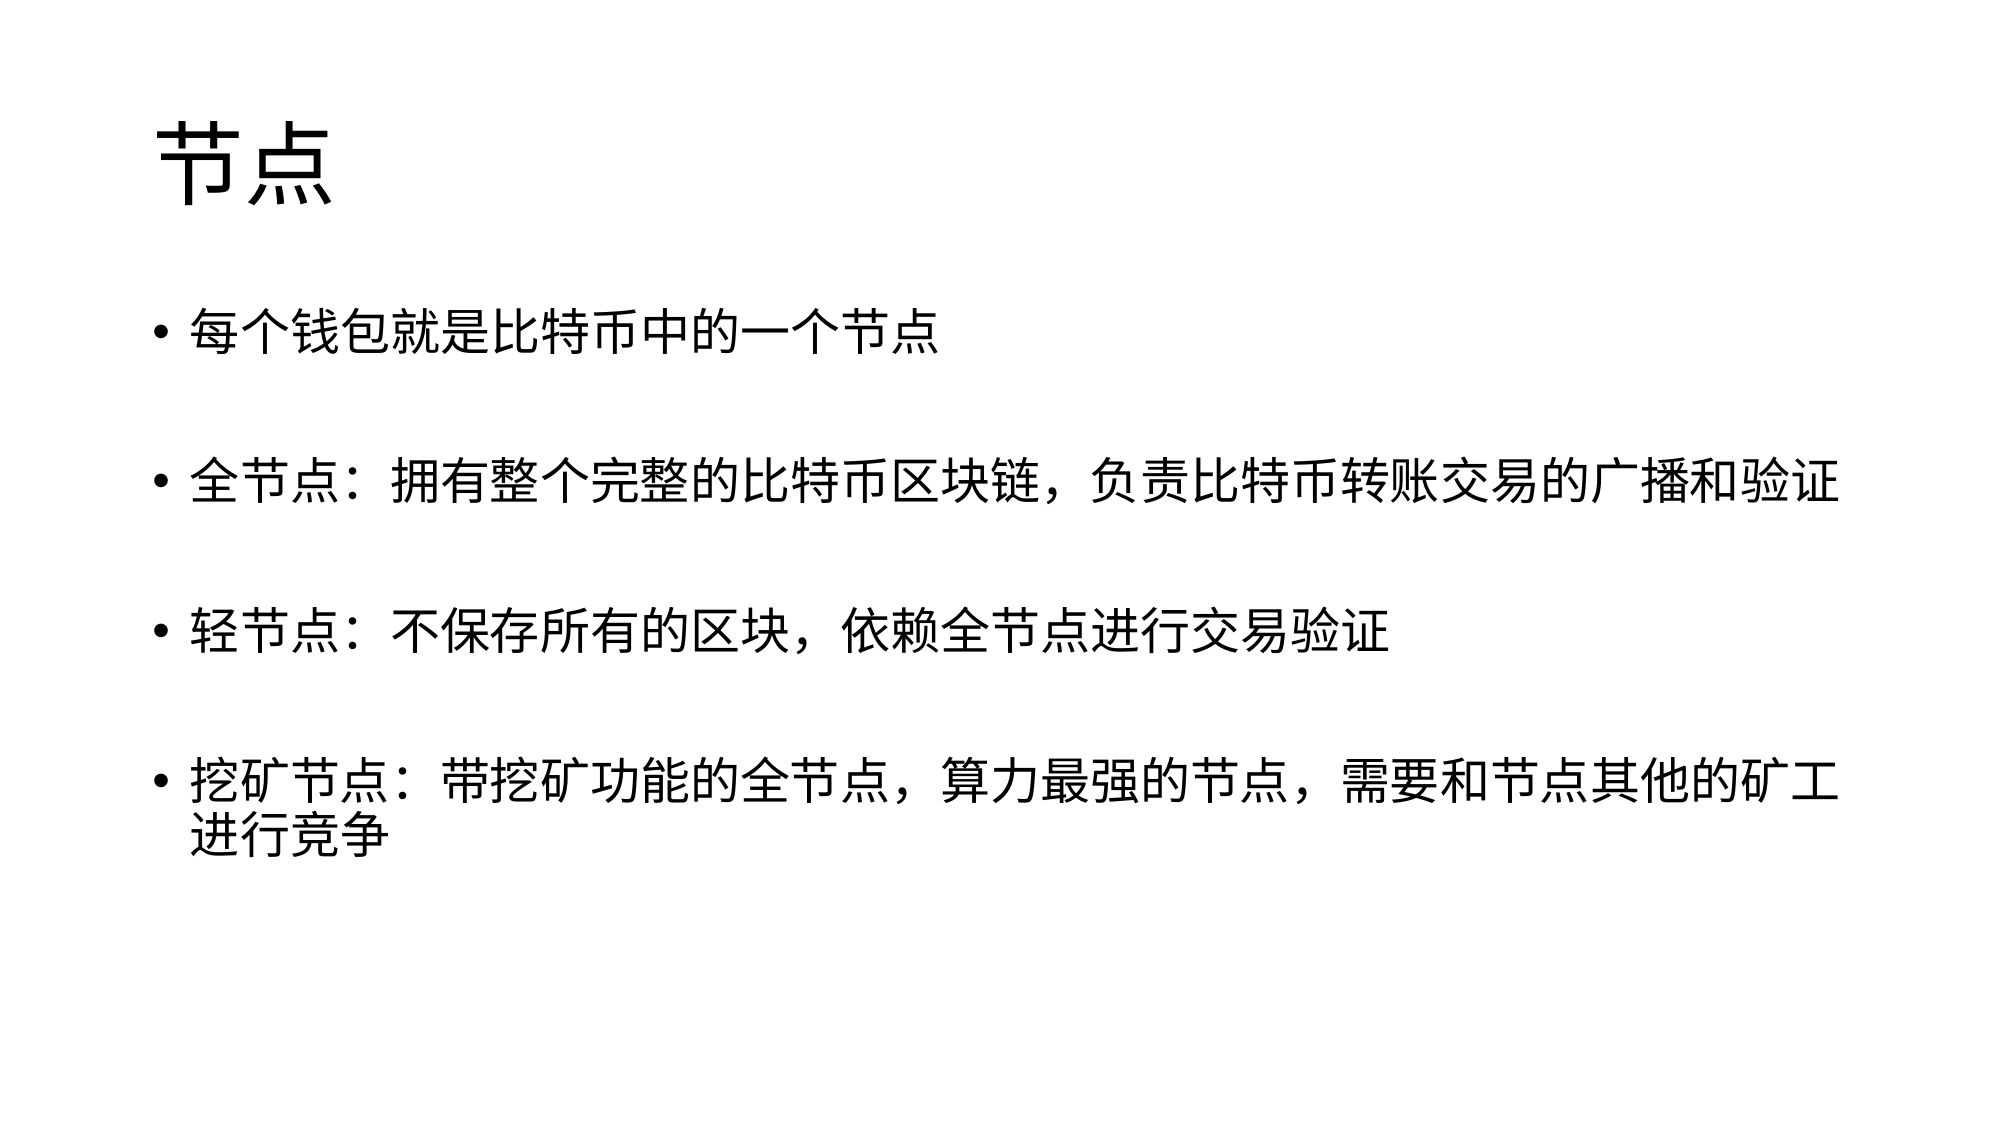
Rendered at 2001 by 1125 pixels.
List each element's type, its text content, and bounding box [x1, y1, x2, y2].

list 每个钱包就是比特币中的一个节点 全节点：拥有整个完整的比特币区块链，负责比特币转账交易的广播和验证 轻节点：不保存所有的区块，依赖全节点进行交易验证 挖矿节点：带挖矿功能的全节点，算力最强的节点，需要和节点其他的矿工进行竞争 [137, 299, 1863, 1014]
title 节点 [137, 59, 1863, 278]
